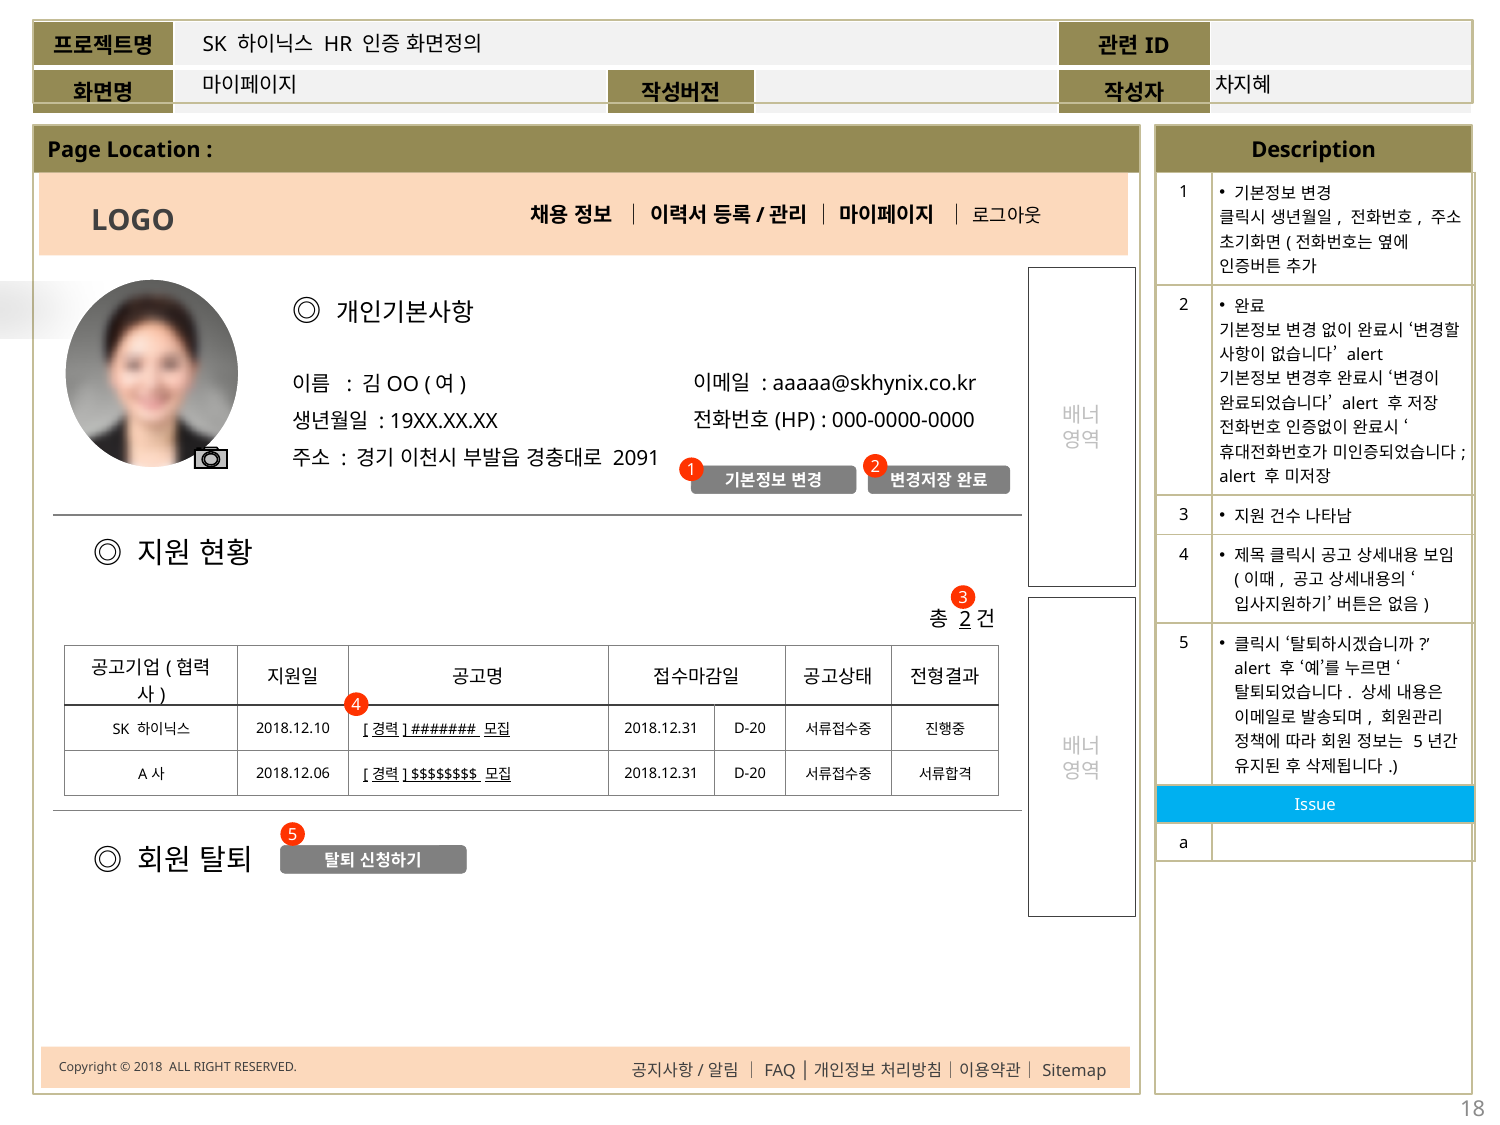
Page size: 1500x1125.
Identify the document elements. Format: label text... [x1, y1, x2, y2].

text_box 총 2건 [572, 597, 1010, 638]
table_header 지원일 [238, 646, 348, 704]
text_box [37, 171, 1130, 258]
table_cell 2018.12.06 [238, 751, 348, 795]
text_box [39, 1045, 1132, 1090]
text_box LOGO [76, 193, 202, 244]
text_box 배너 영역 [1027, 596, 1137, 919]
table_cell 3 [1157, 496, 1211, 534]
table_cell D-20 [715, 751, 785, 795]
table_cell 진행중 [892, 706, 998, 750]
table_cell 지원 건수 나타남 [1213, 496, 1474, 534]
picture [64, 278, 240, 469]
table_cell 서류접수중 [786, 751, 891, 795]
text_box 4 [344, 692, 369, 716]
text_box 5 [280, 822, 305, 846]
text_box 채용 정보 │ 이력서 등록/관리 │ 마이페이지 │ 로그아웃 [515, 193, 1106, 234]
table_cell 서류접수중 [786, 706, 891, 750]
table_cell [경력] $$$$$$$$ 모집 [349, 751, 608, 795]
table_header 공고기업(협력사) [65, 646, 237, 704]
text_box 배너 영역 [1027, 265, 1137, 588]
table_header 공고상태 [786, 646, 891, 704]
text_box 1 [679, 457, 704, 482]
text_box Copyright © 2018 ALL RIGHT RESERVED. [43, 1051, 600, 1082]
table_cell Issue [1157, 786, 1474, 822]
table_header 기본정보 변경 클릭시 생년월일, 전화번호, 주소 초기화면(전화번호는 옆에 인증버튼 추가 [1213, 173, 1474, 284]
table_cell 제목 클릭시 공고 상세내용 보임 (이때, 공고 상세내용의 ‘입사지원하기’ 버튼은 없음) [1213, 535, 1474, 622]
text_box 변경저장 완료 [868, 465, 1010, 494]
table_cell 2 [1157, 286, 1211, 494]
text_box ◎ 지원 현황 [78, 527, 516, 577]
table_cell D-20 [715, 706, 785, 750]
table_header 접수마감일 [609, 646, 785, 704]
table_cell 4 [1157, 535, 1211, 622]
table_header 1 [1157, 173, 1211, 284]
text_box 공지사항/알림 │FAQ │개인정보 처리방침│이용약관│Sitemap [616, 1052, 1134, 1088]
table_cell 5 [1157, 624, 1211, 784]
table_cell 완료 기본정보 변경 없이 완료시 ‘변경할 사항이 없습니다’ alert 기본정보 변경후 완료시 ‘변경이 완료되었습니다’ alert 후 저장 전화번호 인증없이 완료시 ‘휴대전화번호가 미인증되었습니다; alert 후 미저장 [1213, 286, 1474, 494]
table_cell 클릭시 ‘탈퇴하시겠습니까?’ alert 후 ‘예’를 누르면 ‘탈퇴되었습니다. 상세 내용은 이메일로 발송되며, 회원관리 정책에 따라 회원 정보는 5년간 유지된 후 삭제됩니다.) [1213, 624, 1474, 784]
text_box 기본정보 변경 [691, 465, 857, 494]
text_box 차지혜 [1200, 63, 1287, 104]
table_cell 서류합격 [892, 751, 998, 795]
text_box 이메일 : aaaaa@skhynix.co.kr 전화번호(HP) : 000-0000-0000 [679, 349, 1027, 440]
table_cell 2018.12.31 [609, 706, 714, 750]
text_box ◎ 회원 탈퇴 [78, 834, 516, 884]
table_cell [1213, 824, 1474, 860]
slide_number 18 [1427, 1078, 1500, 1125]
table_cell [경력] ####### 모집 [349, 706, 608, 750]
text_box SK 하이닉스 HR 인증 화면정의 [187, 23, 498, 64]
text_box 탈퇴 신청하기 [280, 845, 467, 874]
text_box ◎ 개인기본사항 이름 : 김OO (여) 생년월일 : 19XX.XX.XX 주소 : 경기 이천시 부발읍 경충대로 2091 [277, 285, 715, 478]
text_box 2 [863, 454, 888, 478]
table_cell 2018.12.10 [238, 706, 348, 750]
table_header 공고명 [349, 646, 608, 704]
text_box 3 [950, 585, 976, 609]
table_cell a [1157, 824, 1211, 860]
table_cell SK 하이닉스 [65, 706, 237, 750]
table_header 전형결과 [892, 646, 998, 704]
table_cell 2018.12.31 [609, 751, 714, 795]
text_box 마이페이지 [187, 63, 313, 104]
table_cell A사 [65, 751, 237, 795]
